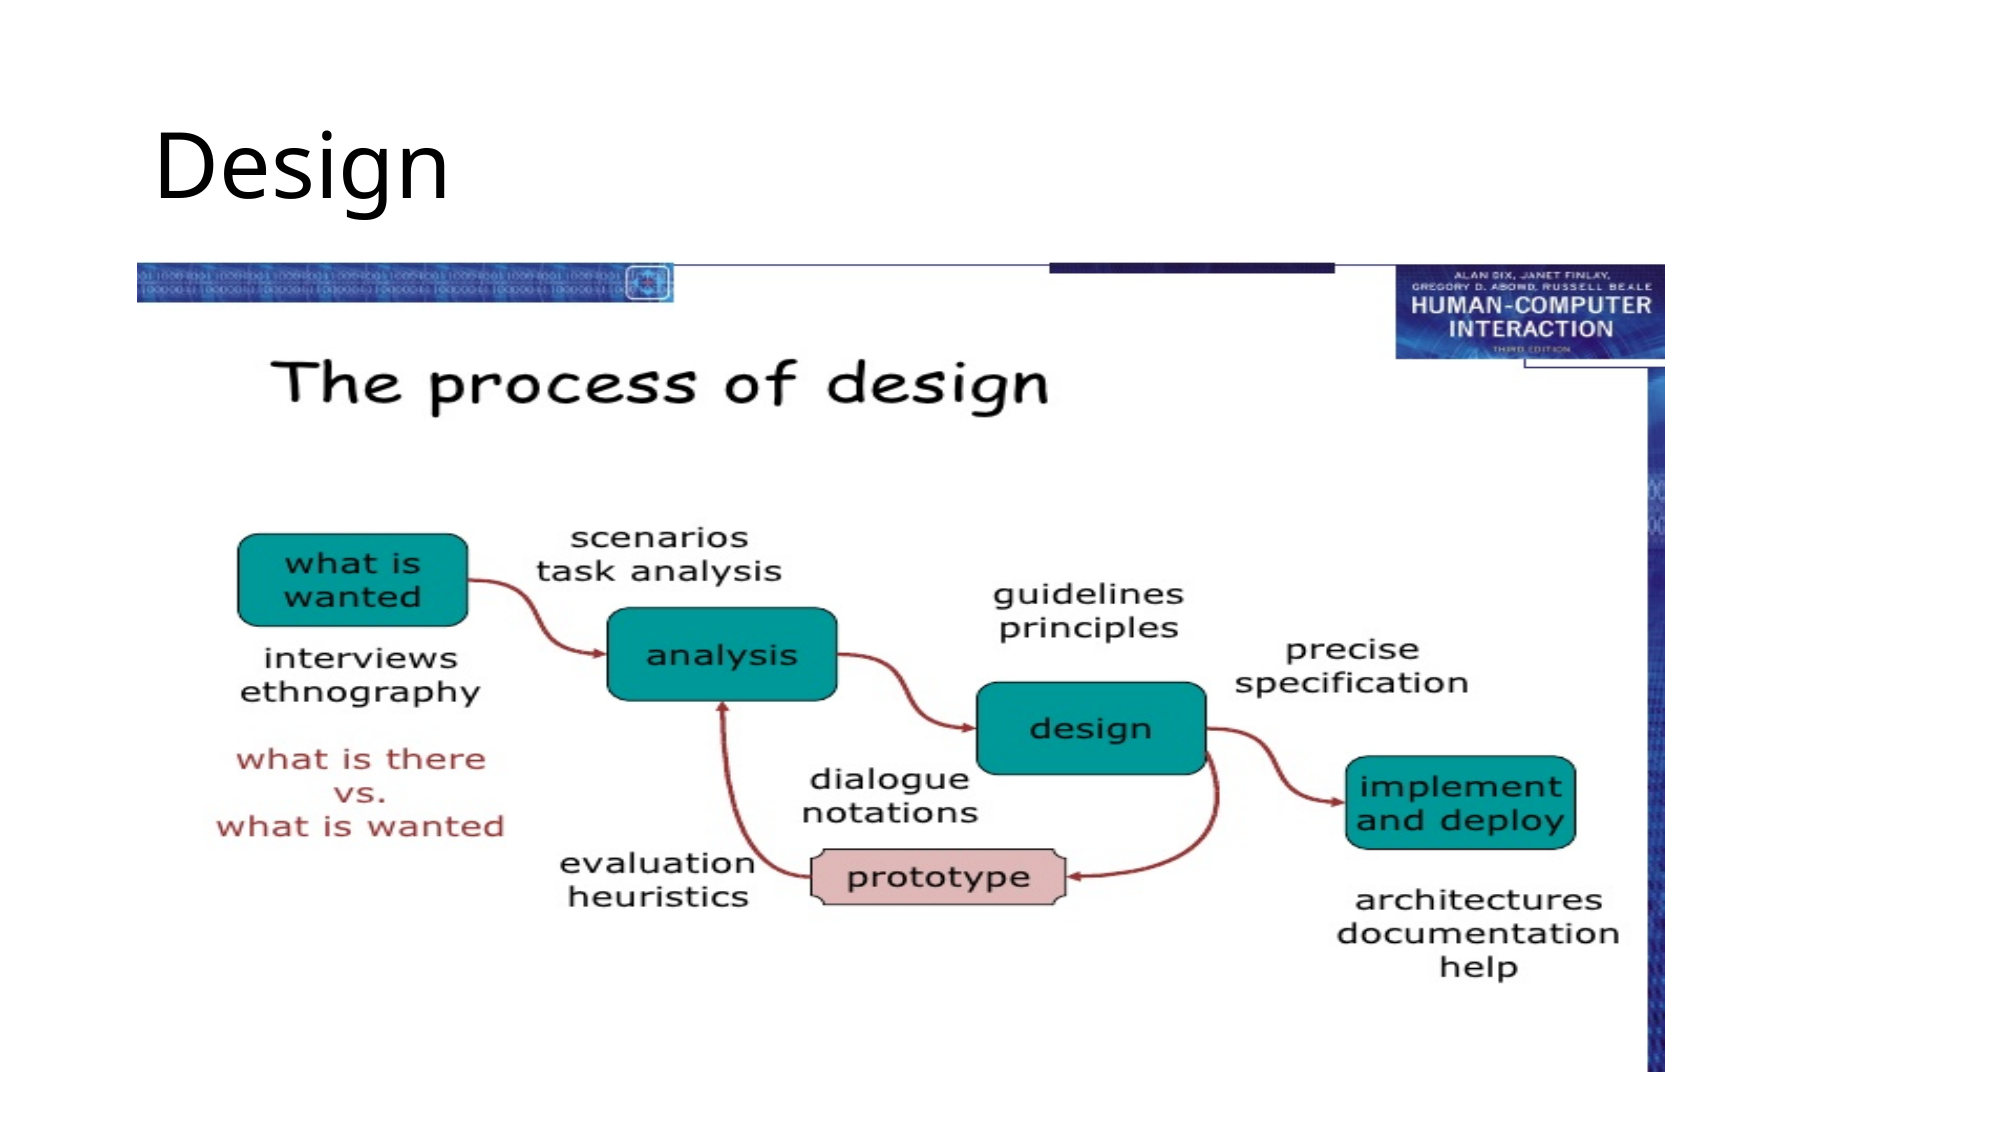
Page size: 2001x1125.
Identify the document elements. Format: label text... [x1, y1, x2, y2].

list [137, 237, 1665, 1072]
title Design [137, 59, 1863, 278]
